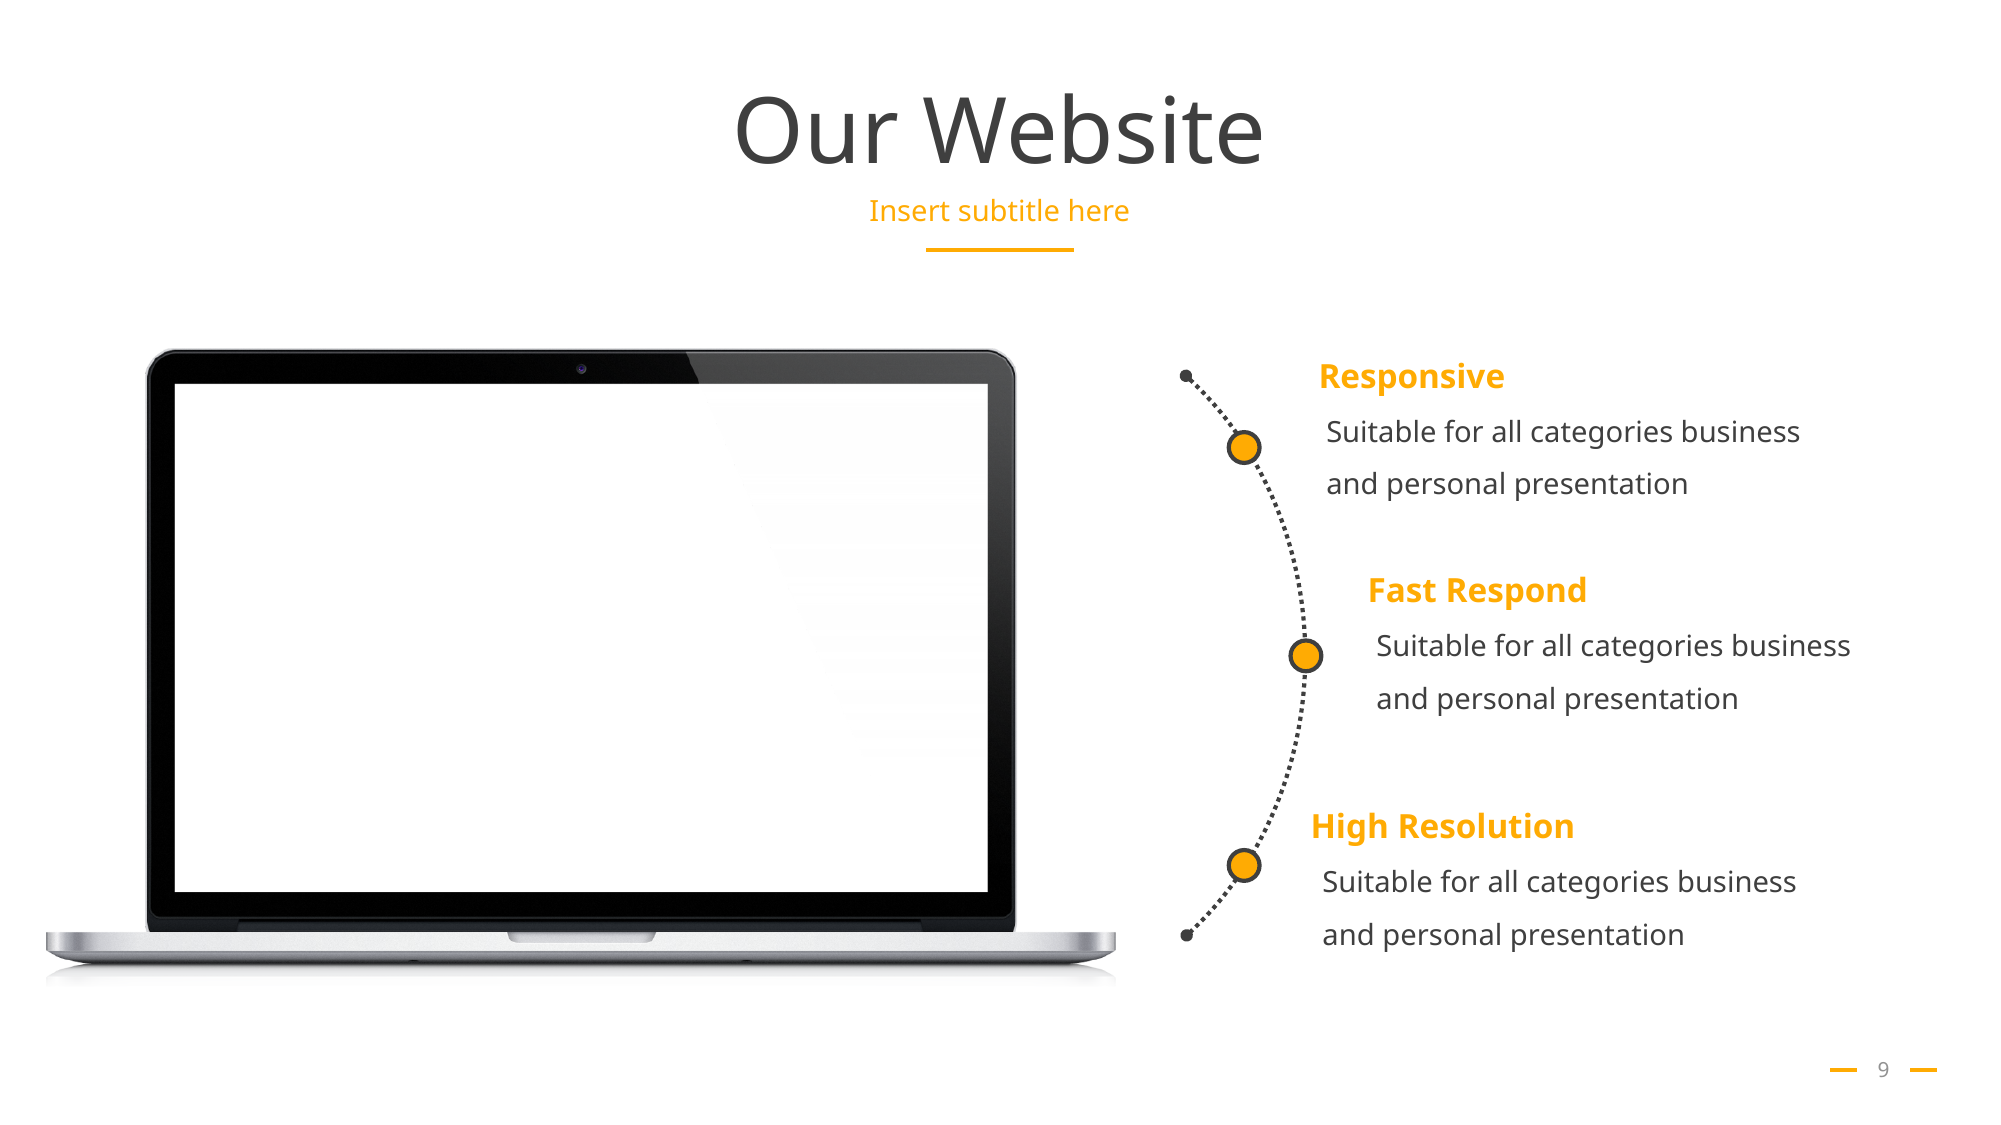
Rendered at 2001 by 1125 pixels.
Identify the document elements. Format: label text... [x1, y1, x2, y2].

text_box Suitable for all categories business and personal presentation [1307, 838, 1823, 959]
picture [37, 339, 1124, 996]
text_box [1227, 848, 1261, 882]
list Insert subtitle here [137, 188, 1863, 249]
slide_number 9 [1839, 1040, 1928, 1101]
text_box [1289, 639, 1323, 673]
text_box Responsive [1303, 347, 1521, 403]
text_box Suitable for all categories business and personal presentation [1361, 602, 1877, 723]
text_box Fast Respond [1352, 561, 1603, 617]
text_box High Resolution [1295, 797, 1591, 853]
text_box [1227, 431, 1261, 464]
title Our Website [137, 59, 1863, 188]
text_box [1124, 369, 1306, 942]
text_box Suitable for all categories business and personal presentation [1311, 388, 1827, 508]
